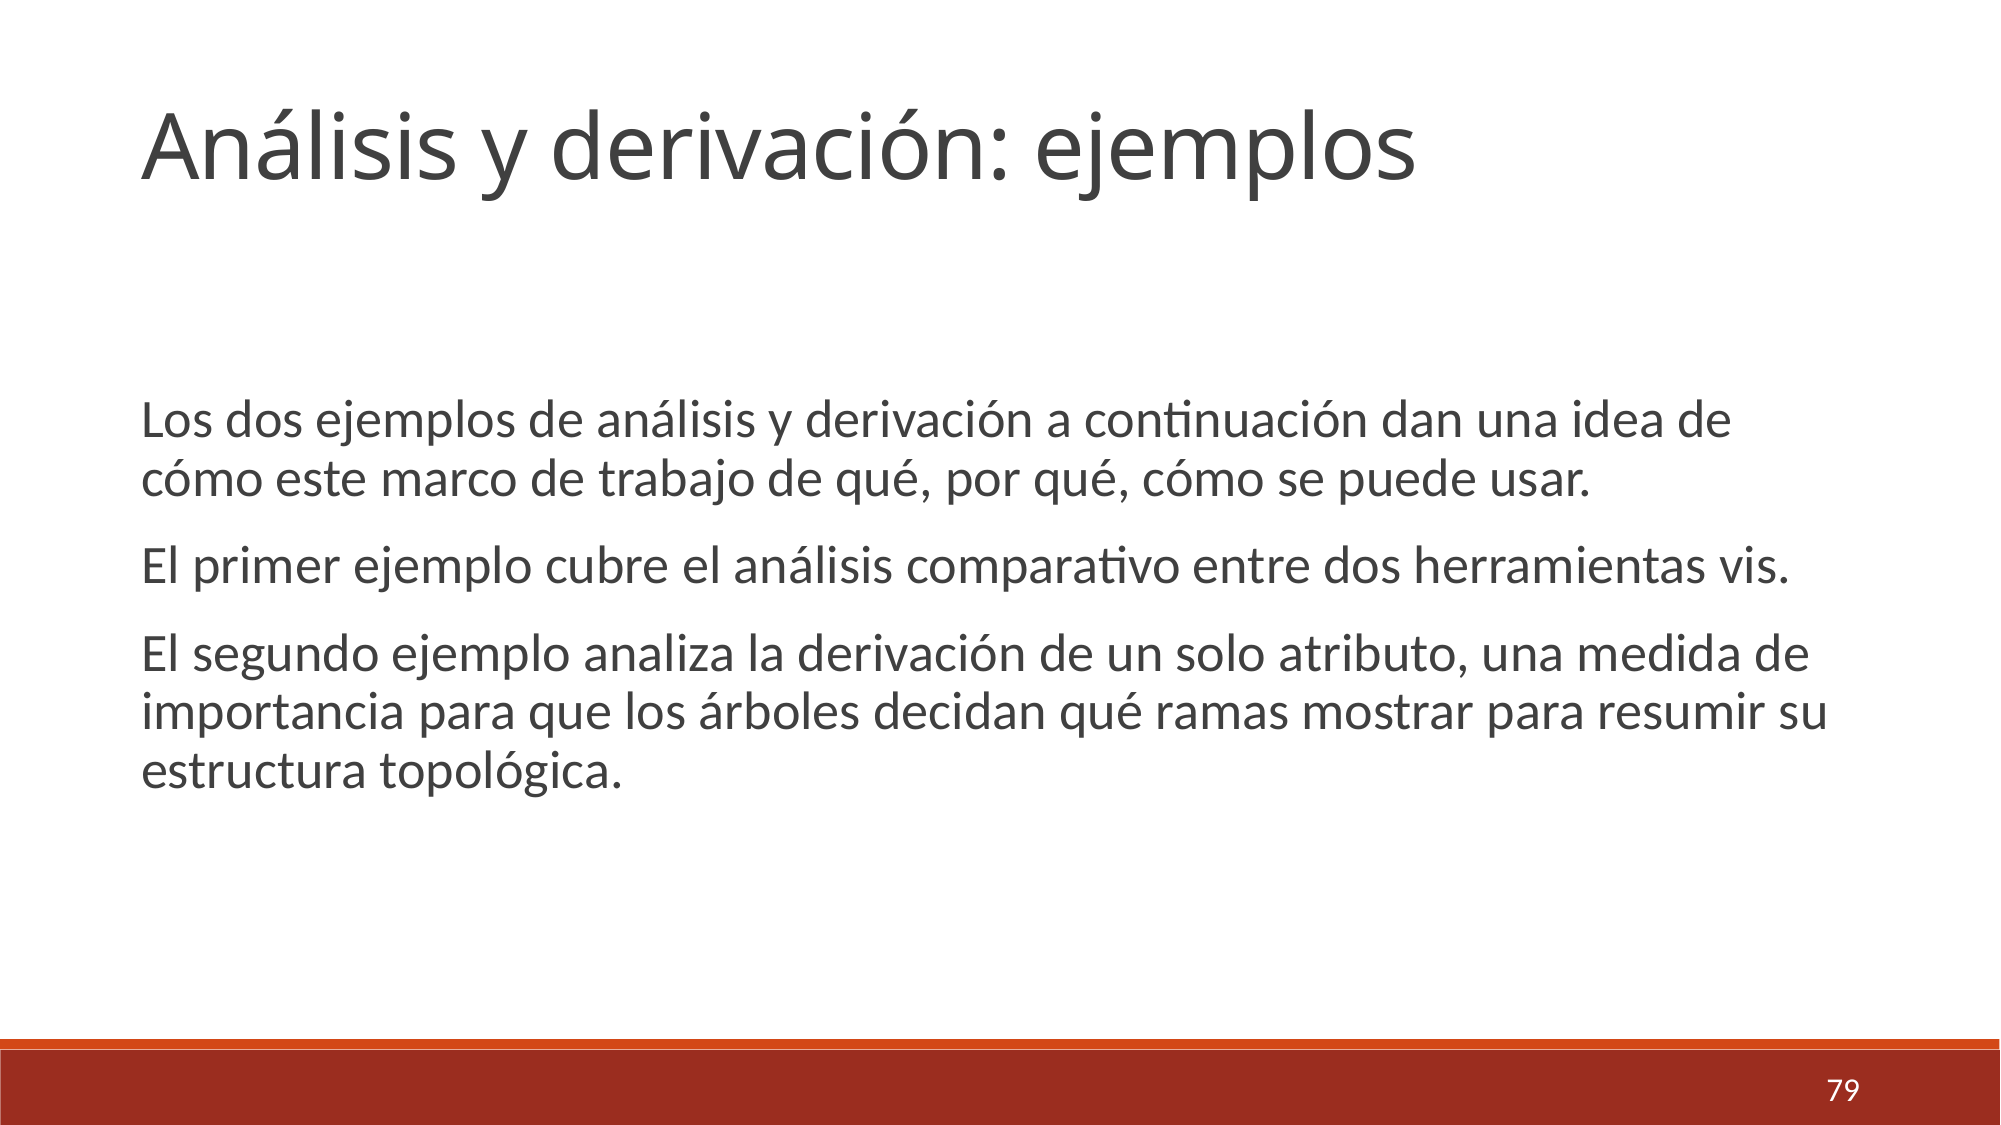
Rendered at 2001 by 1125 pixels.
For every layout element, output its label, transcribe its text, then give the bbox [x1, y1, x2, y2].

text_box Los dos ejemplos de análisis y derivación a continuación dan una idea de cómo este marco de trabajo de qué, por qué, cómo se puede usar. El primer ejemplo cubre el análisis comparativo entre dos herramientas vis. El segundo ejemplo analiza la derivación de un solo atributo, una medida de importancia para que los árboles decidan qué ramas mostrar para resumir su estructura topológica. [126, 383, 1875, 995]
text_box Análisis y derivación: ejemplos [126, 97, 1853, 333]
slide_number 79 [126, 1061, 1875, 1115]
